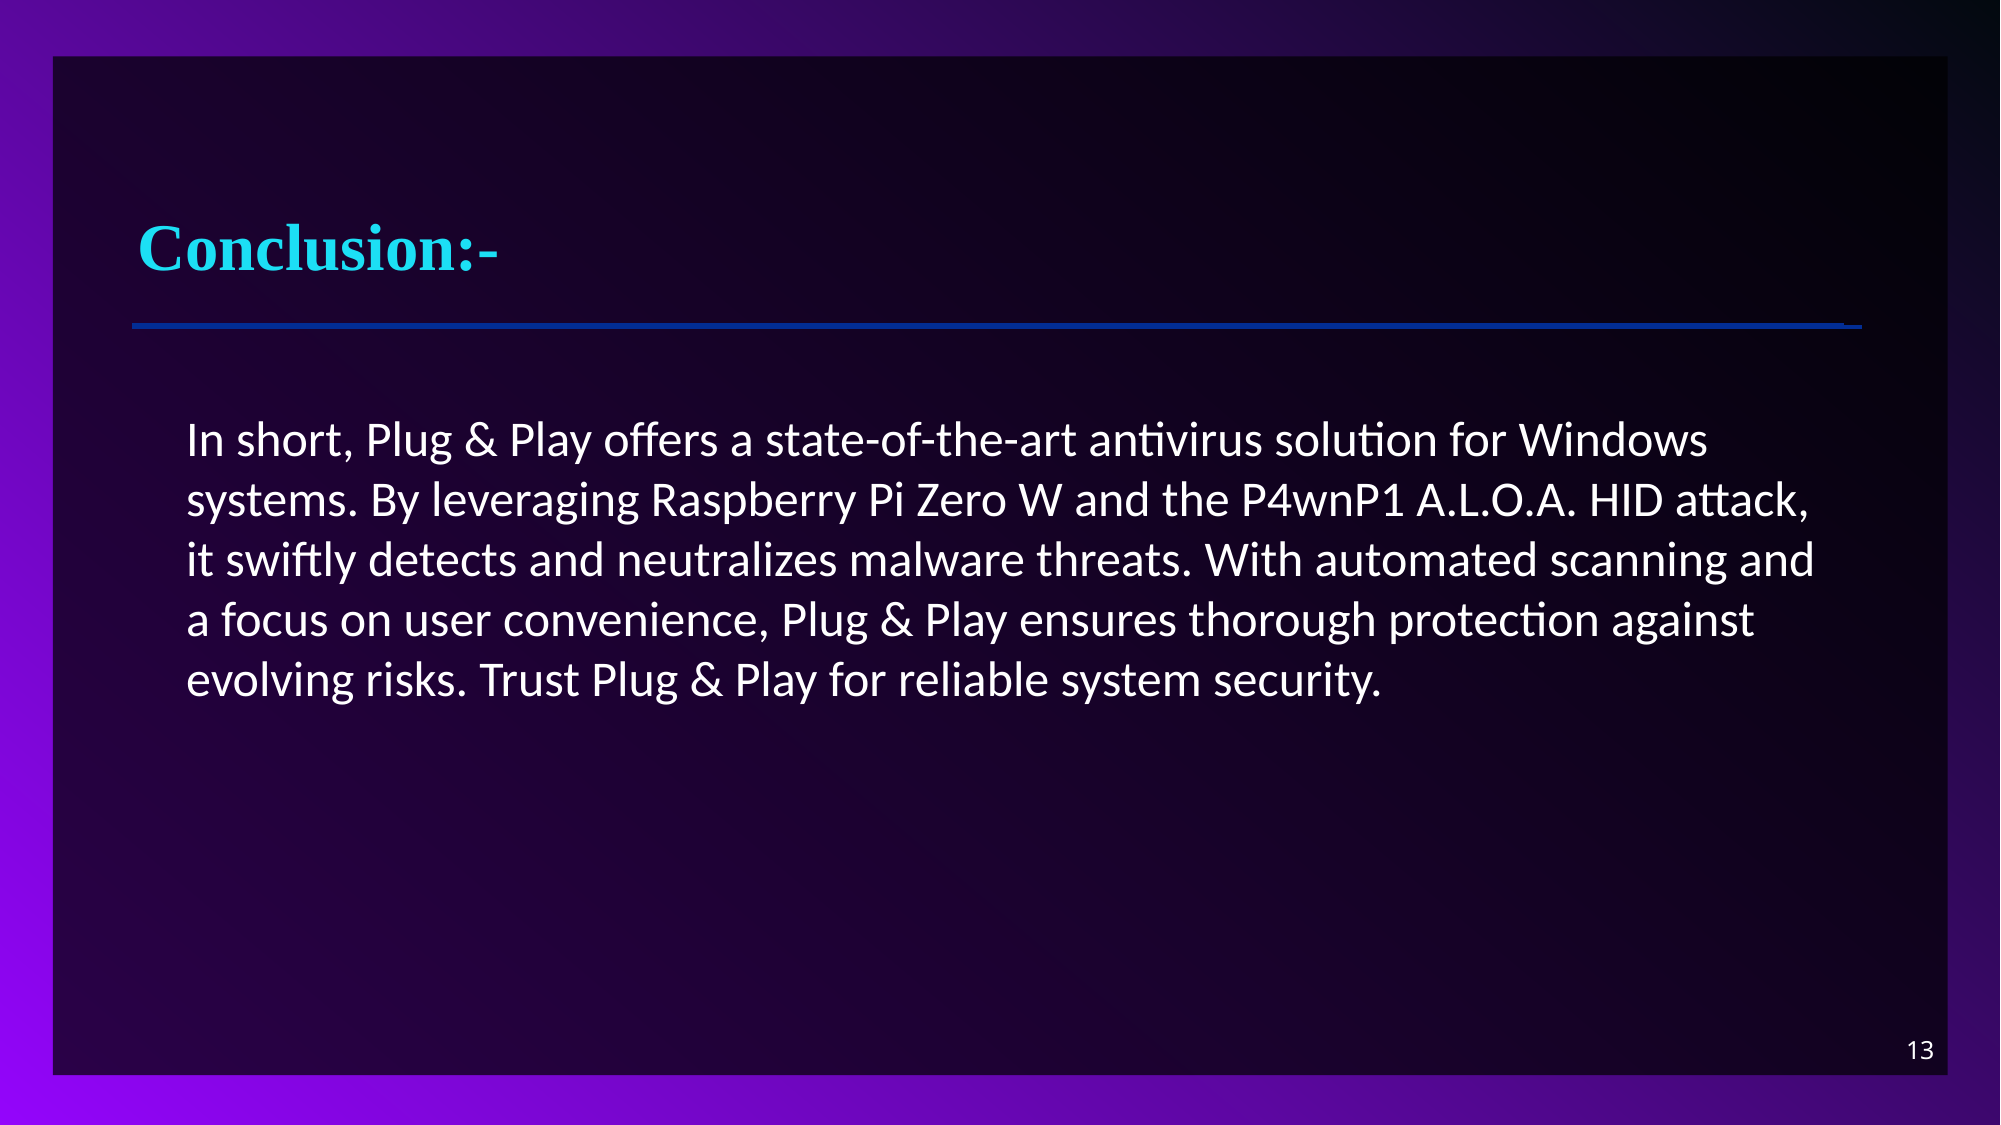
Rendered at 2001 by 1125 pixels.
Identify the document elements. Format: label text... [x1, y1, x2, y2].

title Conclusion:- [137, 105, 1862, 293]
text_box In short, Plug & Play offers a state-of-the-art antivirus solution for Windows systems. By leveraging Raspberry Pi Zero W and the P4wnP1 A.L.O.A. HID attack, it swiftly detects and neutralizes malware threats. With automated scanning and a focus on user convenience, Plug & Play ensures thorough protection against evolving risks. Trust Plug & Play for reliable system security. [171, 399, 1862, 774]
slide_number 13 [1499, 1021, 1950, 1082]
